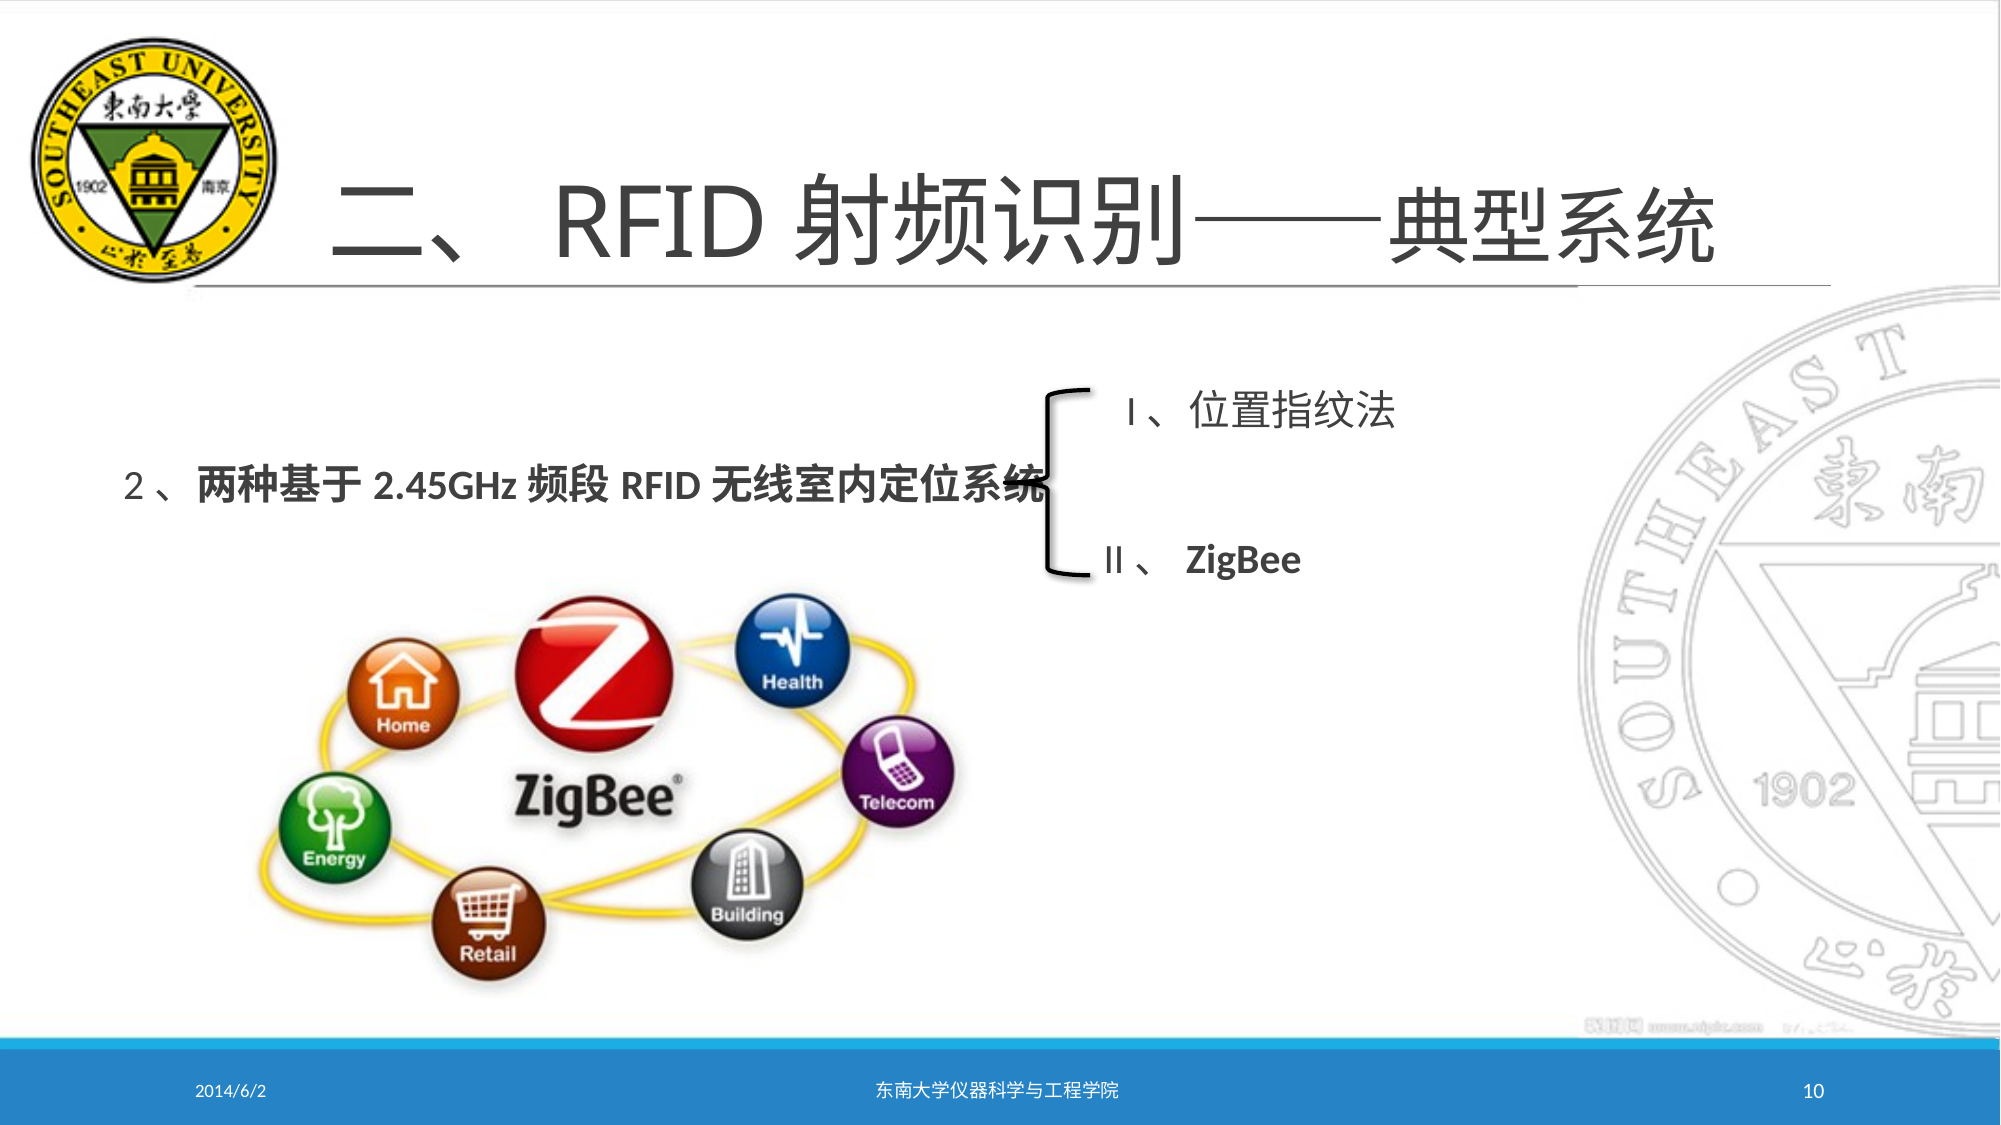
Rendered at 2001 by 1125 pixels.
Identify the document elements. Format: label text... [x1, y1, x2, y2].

slide_number 10 [1624, 1059, 1840, 1120]
footer 东南大学仪器科学与工程学院 [604, 1059, 1396, 1120]
title 二、RFID射频识别——典型系统 [180, 47, 1830, 285]
list I、位置指纹法 2、两种基于2.45GHz频段RFID无线室内定位系统 II、ZigBee [123, 302, 1830, 963]
text_box [1002, 387, 1091, 578]
picture [0, 0, 2001, 1125]
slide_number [180, 1059, 586, 1120]
